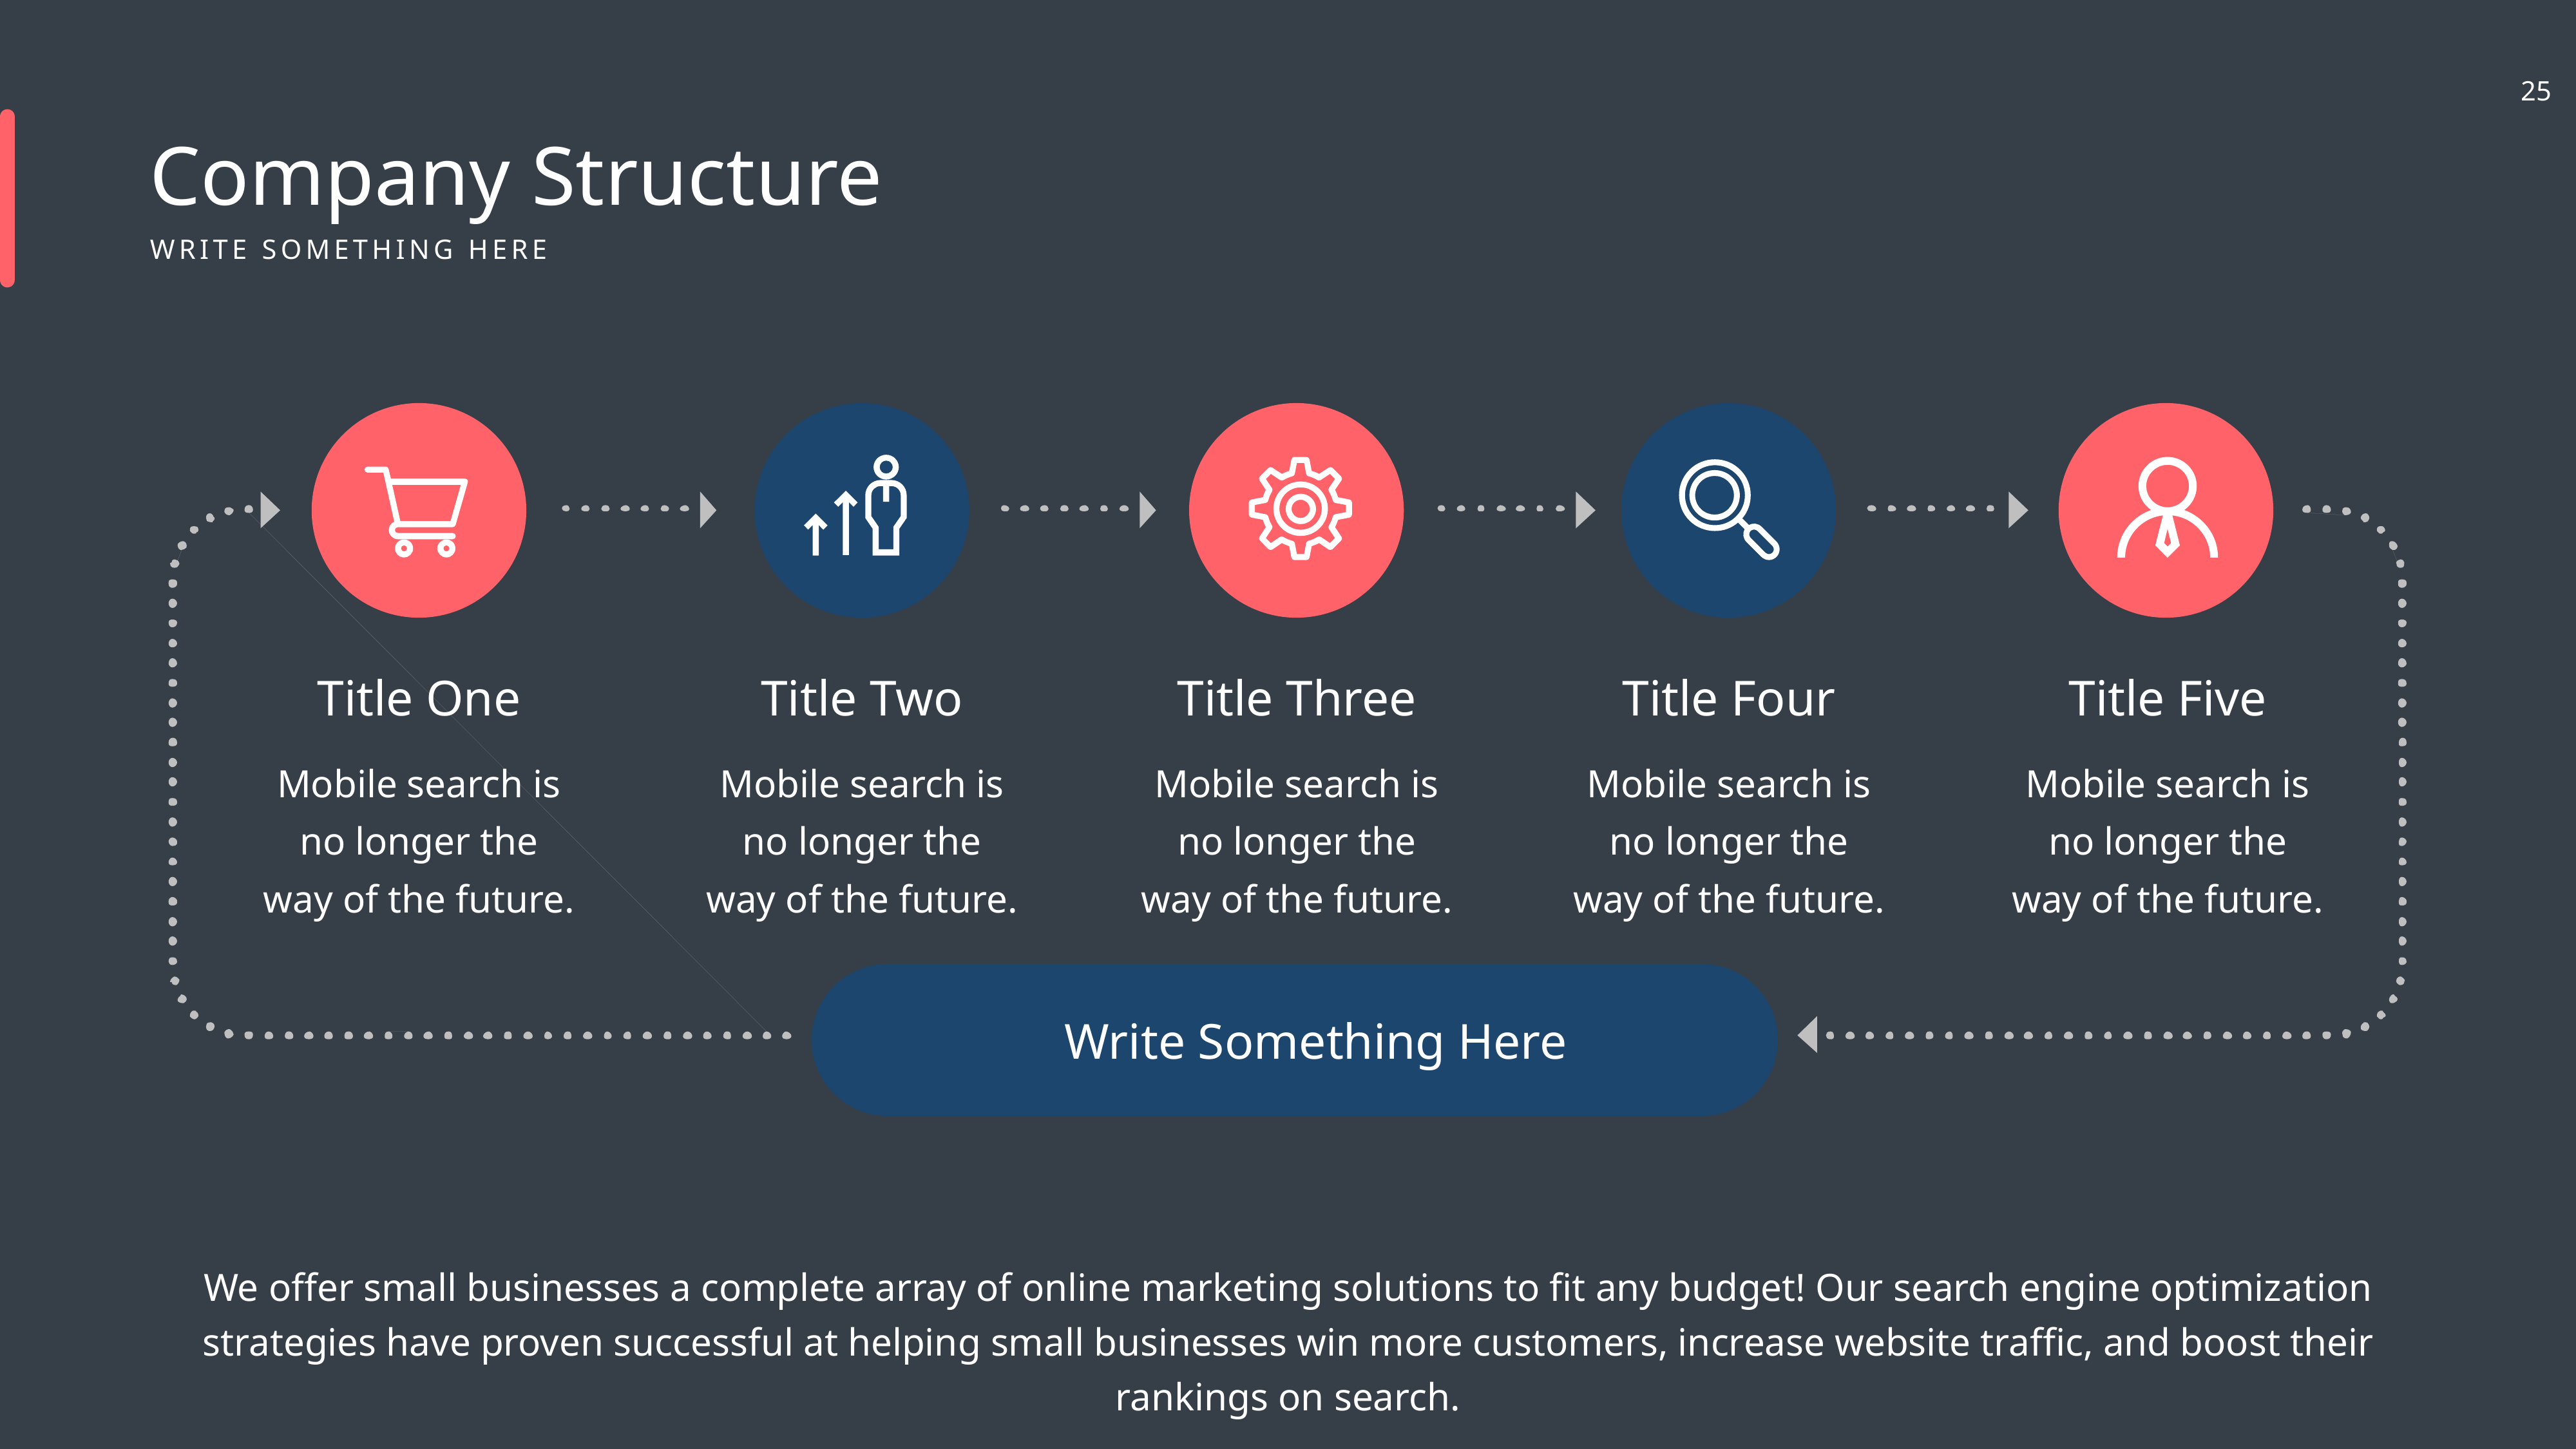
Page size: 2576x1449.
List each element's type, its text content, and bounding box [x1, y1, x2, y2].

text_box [1048, 662, 1480, 927]
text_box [804, 455, 907, 556]
text_box Write Something Here [1010, 1054, 1621, 1074]
text_box We offer small businesses a complete array of online marketing solutions to fit any budget! Our search engine optimization strategies have proven successful at helping small businesses win more customers, increase website traffic, and boost their rankings on search. [184, 1249, 2392, 1423]
text_box [2059, 402, 2273, 491]
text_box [1188, 402, 1404, 618]
text_box [756, 402, 969, 491]
text_box [1622, 402, 1835, 491]
text_box [2138, 457, 2197, 491]
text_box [311, 402, 527, 618]
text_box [170, 662, 613, 927]
text_box [812, 1054, 1777, 1117]
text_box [1675, 459, 1781, 560]
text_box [1480, 662, 1919, 927]
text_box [168, 491, 2408, 1054]
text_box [140, 120, 977, 270]
text_box [0, 108, 15, 289]
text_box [613, 662, 1048, 927]
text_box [1919, 662, 2416, 927]
